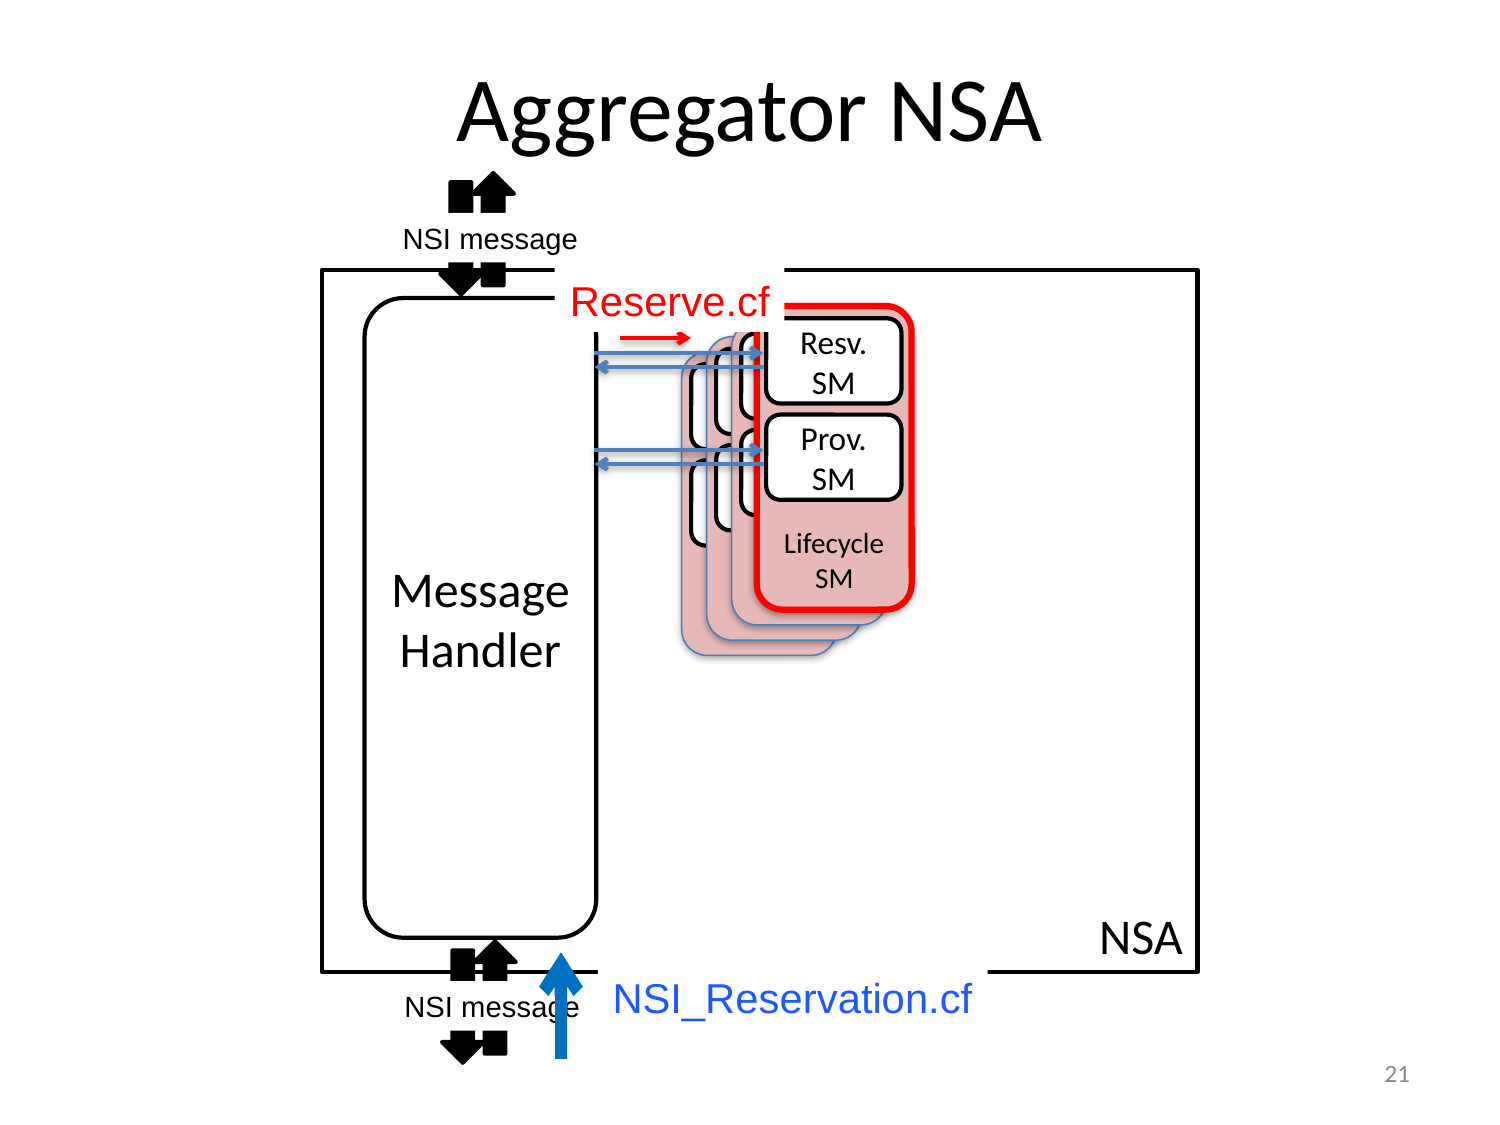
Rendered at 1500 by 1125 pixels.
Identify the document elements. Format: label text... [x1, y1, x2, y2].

text_box [730, 378, 748, 446]
text_box Prov. SM [689, 475, 701, 548]
text_box [680, 378, 692, 446]
text_box Prov. SM [739, 475, 748, 516]
text_box Resv. SM [689, 378, 701, 446]
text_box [388, 941, 596, 1064]
text_box [705, 475, 854, 641]
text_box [386, 172, 594, 295]
title Aggregator NSA [75, 45, 1425, 165]
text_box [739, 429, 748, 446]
text_box [730, 475, 876, 626]
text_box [593, 449, 765, 465]
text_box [553, 266, 786, 339]
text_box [756, 305, 912, 610]
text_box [560, 951, 990, 1059]
text_box Resv. SM [739, 378, 748, 420]
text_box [593, 352, 765, 368]
text_box [680, 475, 829, 657]
text_box Resv. SM [714, 378, 726, 436]
text_box [705, 378, 726, 446]
text_box NSA [570, 268, 1200, 974]
text_box Message Handler [362, 300, 599, 939]
text_box Prov. SM [714, 475, 726, 532]
slide_number 21 [1074, 1042, 1425, 1103]
text_box NSA [320, 268, 391, 974]
